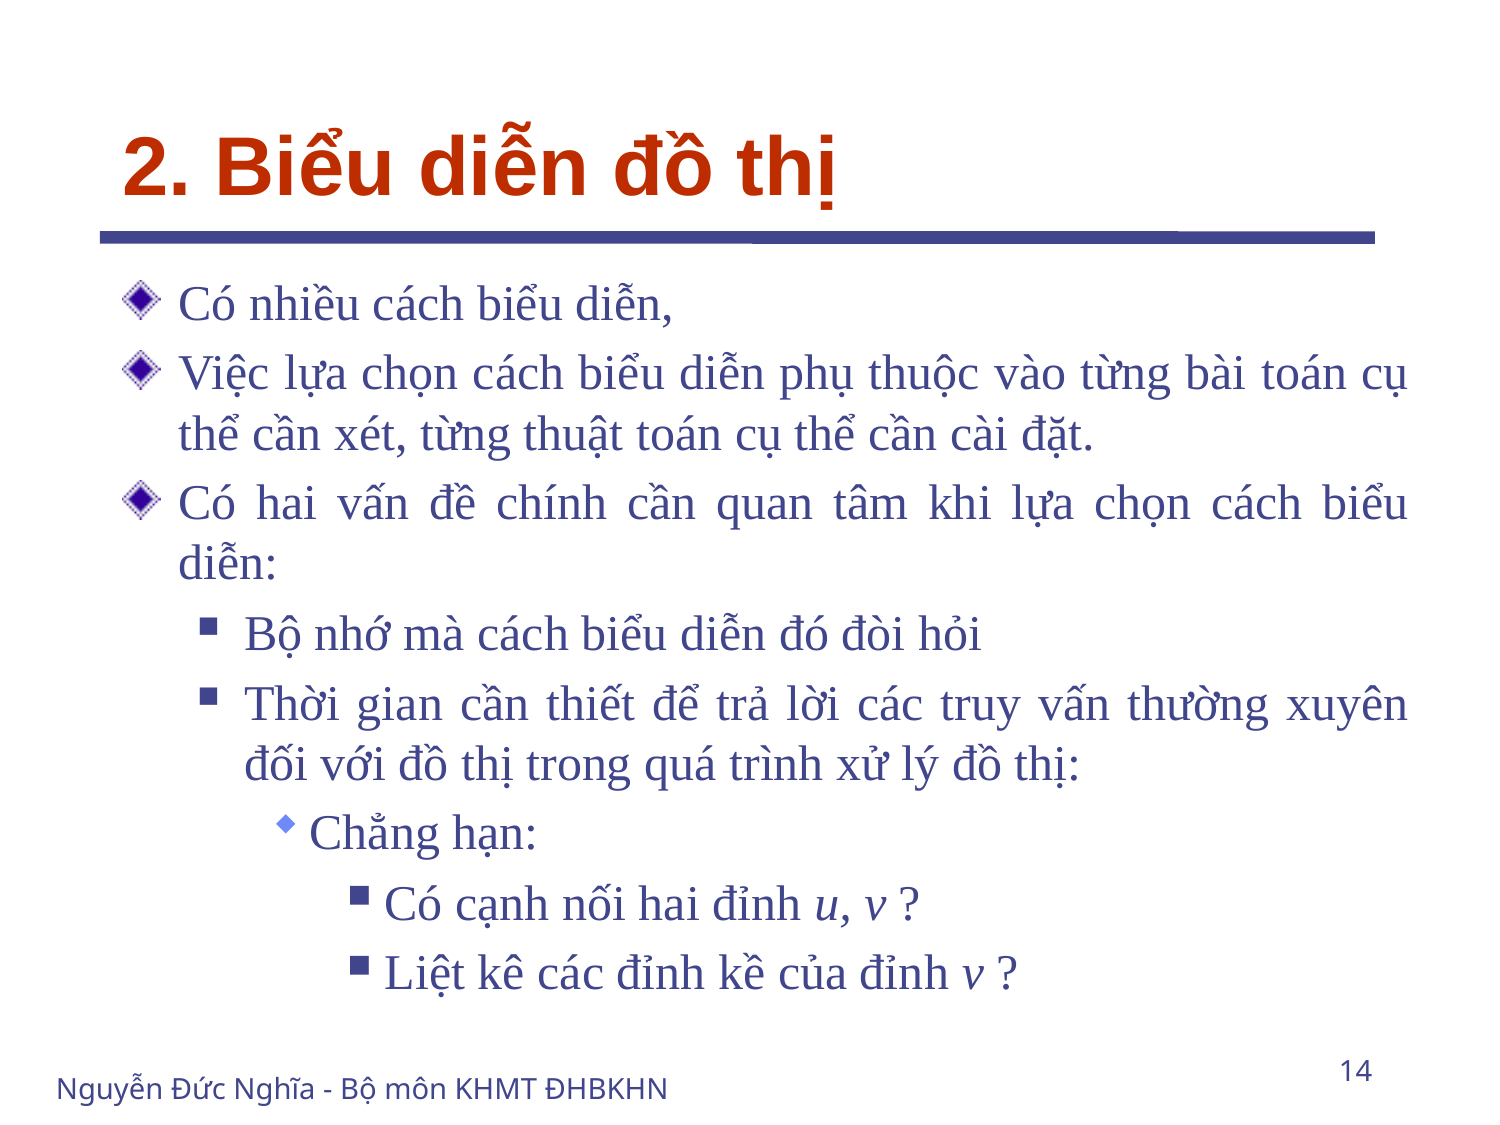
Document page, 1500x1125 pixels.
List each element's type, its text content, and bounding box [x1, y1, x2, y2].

list Có nhiều cách biểu diễn, Việc lựa chọn cách biểu diễn phụ thuộc vào từng bài toán cụ thể cần xét, từng thuật toán cụ thể cần cài đặt. Có hai vấn đề chính cần quan tâm khi lựa chọn cách biểu diễn: Bộ nhớ mà cách biểu diễn đó đòi hỏi Thời gian cần thiết để trả lời các truy vấn thường xuyên đối với đồ thị trong quá trình xử lý đồ thị: Chẳng hạn: Có cạnh nối hai đỉnh u, v ? Liệt kê các đỉnh kề của đỉnh v ? [107, 262, 1426, 938]
picture [122, 350, 161, 390]
picture [122, 480, 161, 520]
footer Nguyễn Đức Nghĩa - Bộ môn KHMT ĐHBKHN [12, 1037, 713, 1113]
picture [122, 280, 161, 320]
title 2. Biểu diễn đồ thị [107, 87, 1376, 216]
slide_number 14 [1074, 1024, 1388, 1101]
